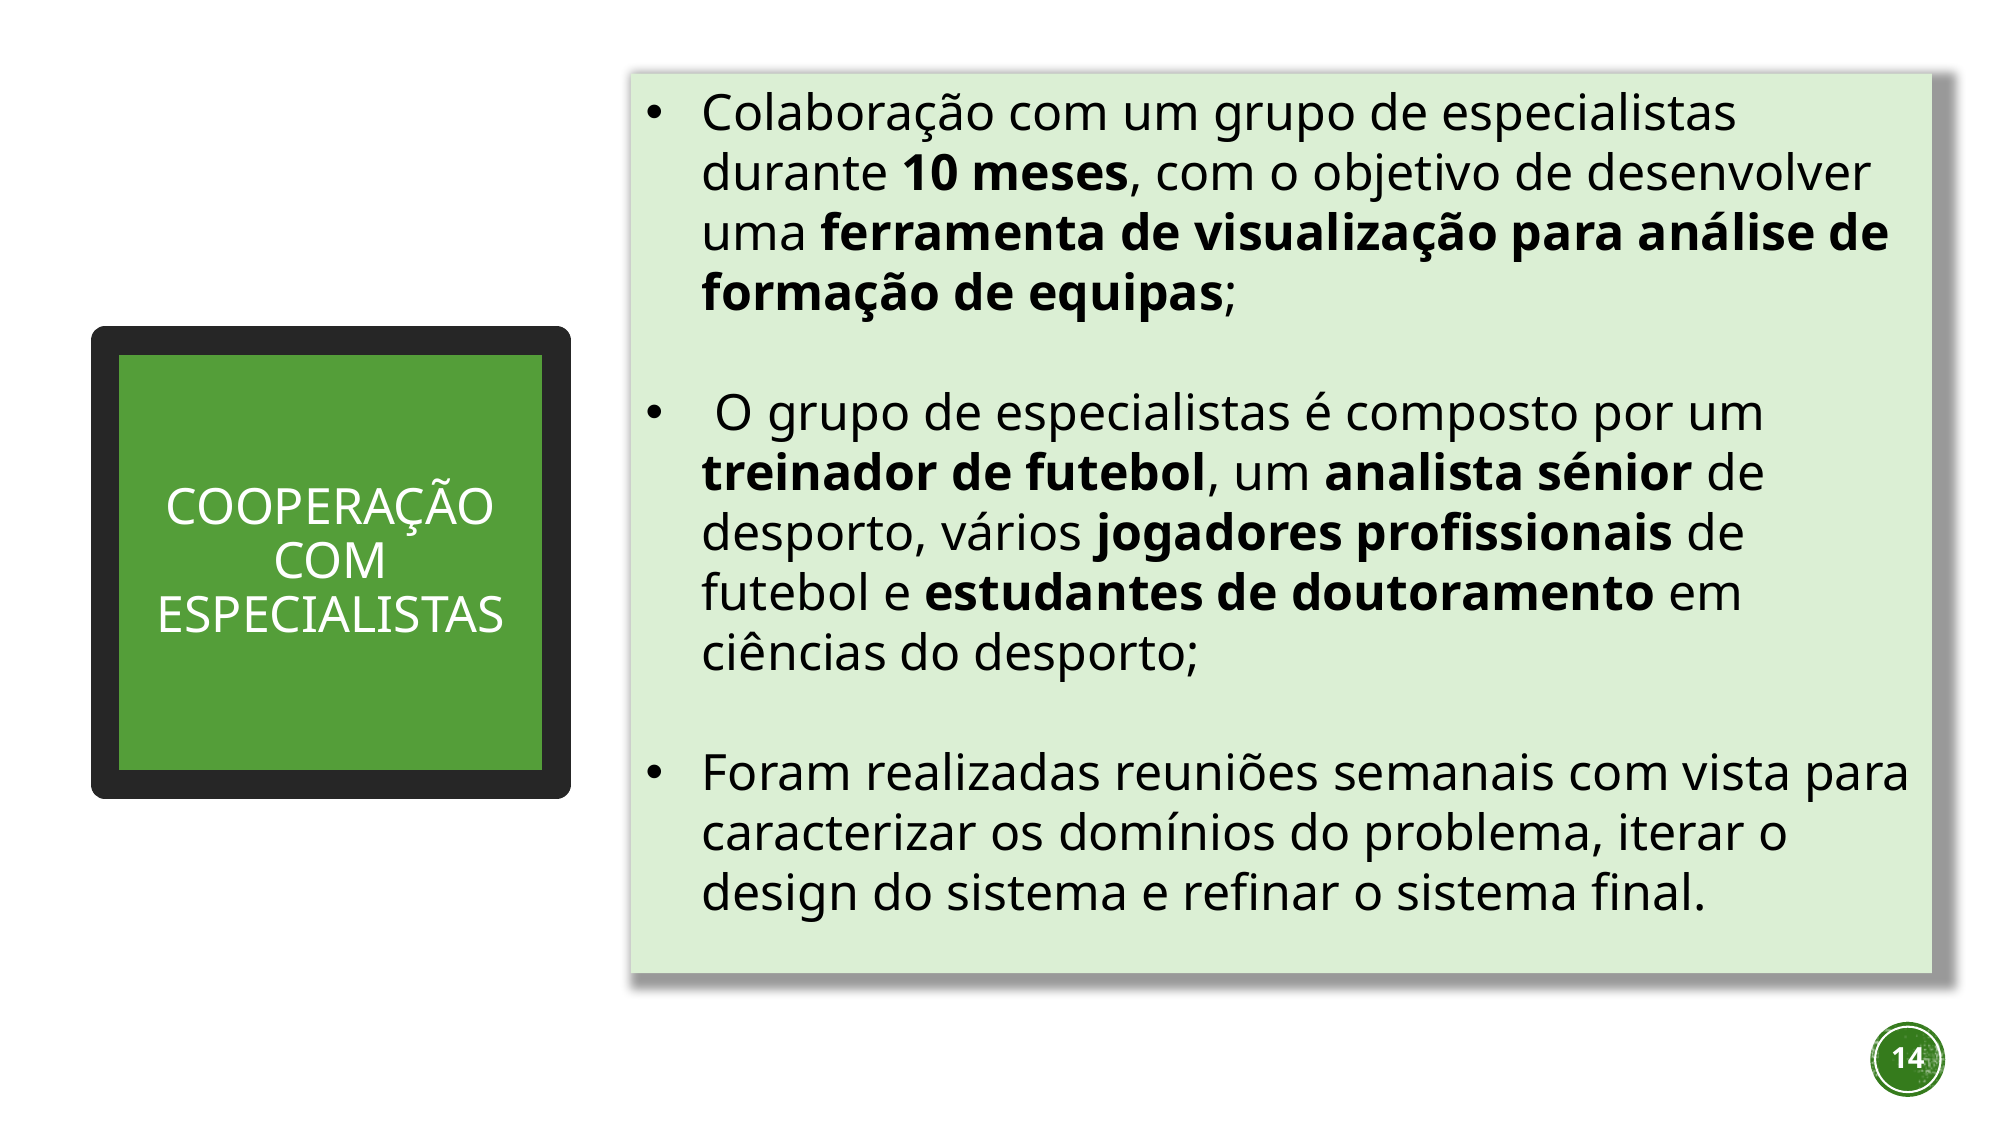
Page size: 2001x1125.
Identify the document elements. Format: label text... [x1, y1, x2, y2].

text_box Colaboração com um grupo de especialistas durante 10 meses, com o objetivo de desenvolver uma ferramenta de visualização para análise de formação de equipas; O grupo de especialistas é composto por um treinador de futebol, um analista sénior de desporto, vários jogadores profissionais de futebol e estudantes de doutoramento em ciências do desporto; Foram realizadas reuniões semanais com vista para caracterizar os domínios do problema, iterar o design do sistema e refinar o sistema final. [630, 73, 1932, 974]
title Cooperação com especialistas [105, 340, 557, 785]
slide_number 14 [1855, 1028, 1961, 1089]
